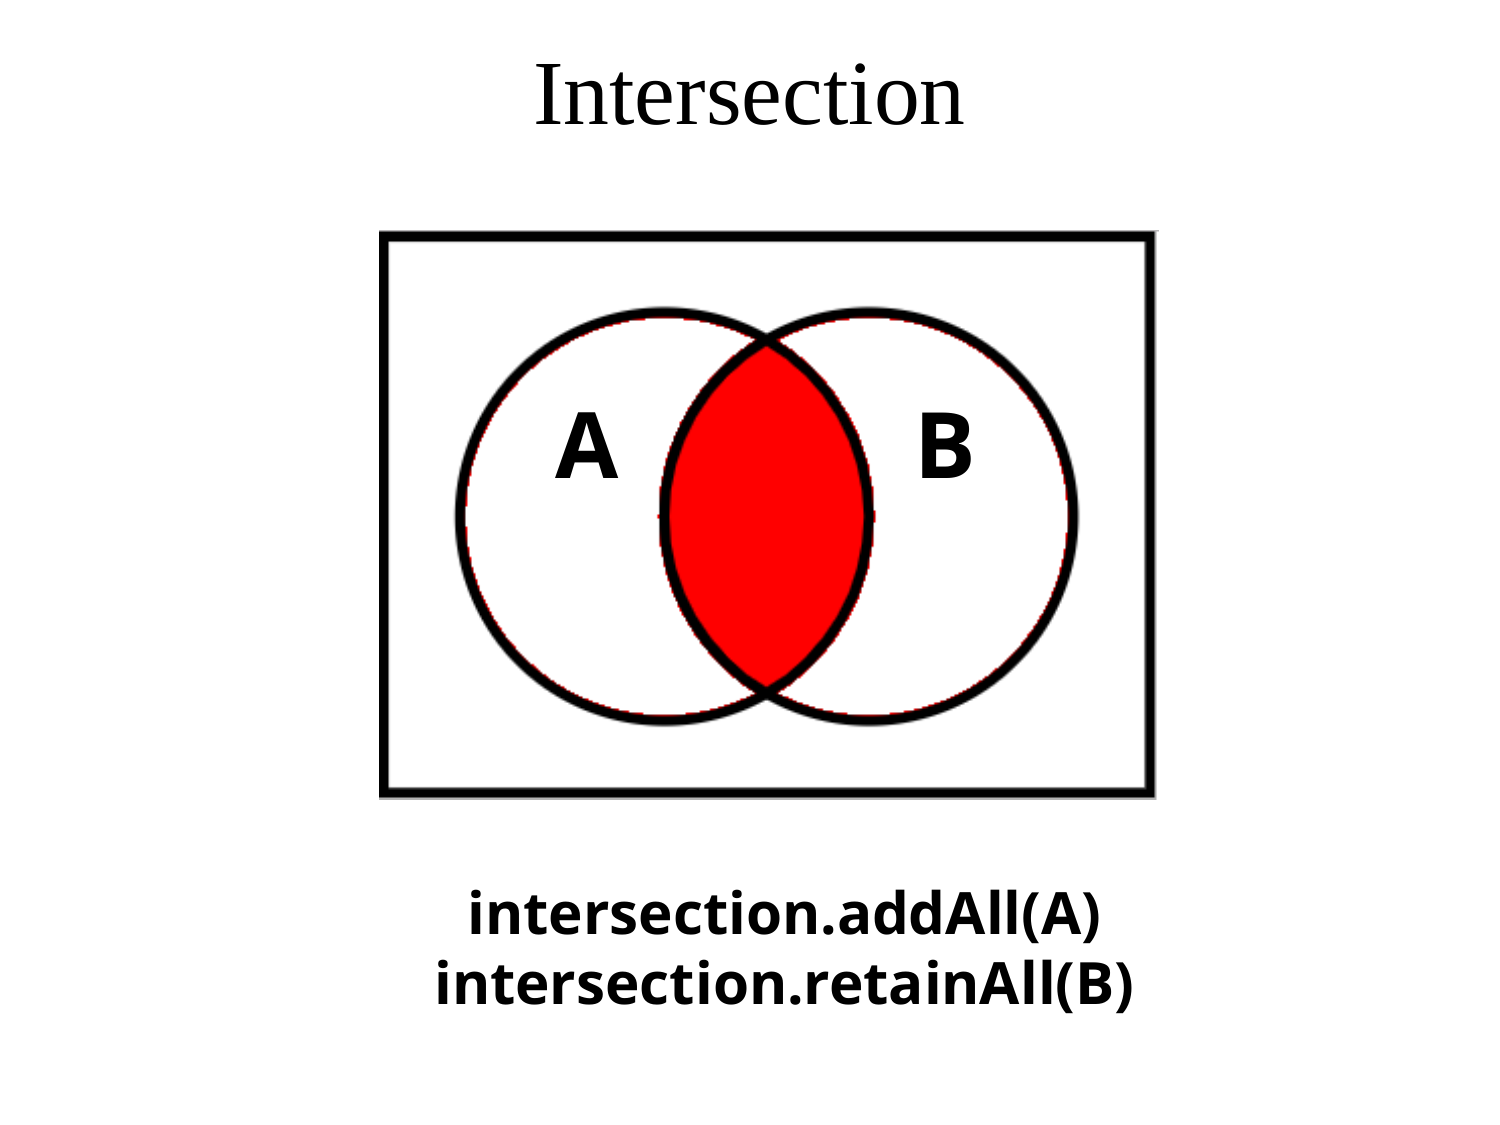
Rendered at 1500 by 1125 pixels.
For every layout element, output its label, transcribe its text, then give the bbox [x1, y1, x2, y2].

text_box intersection.addAll(A) intersection.retainAll(B) [419, 868, 1150, 1024]
title Intersection [112, 24, 1388, 150]
picture [379, 230, 1159, 801]
